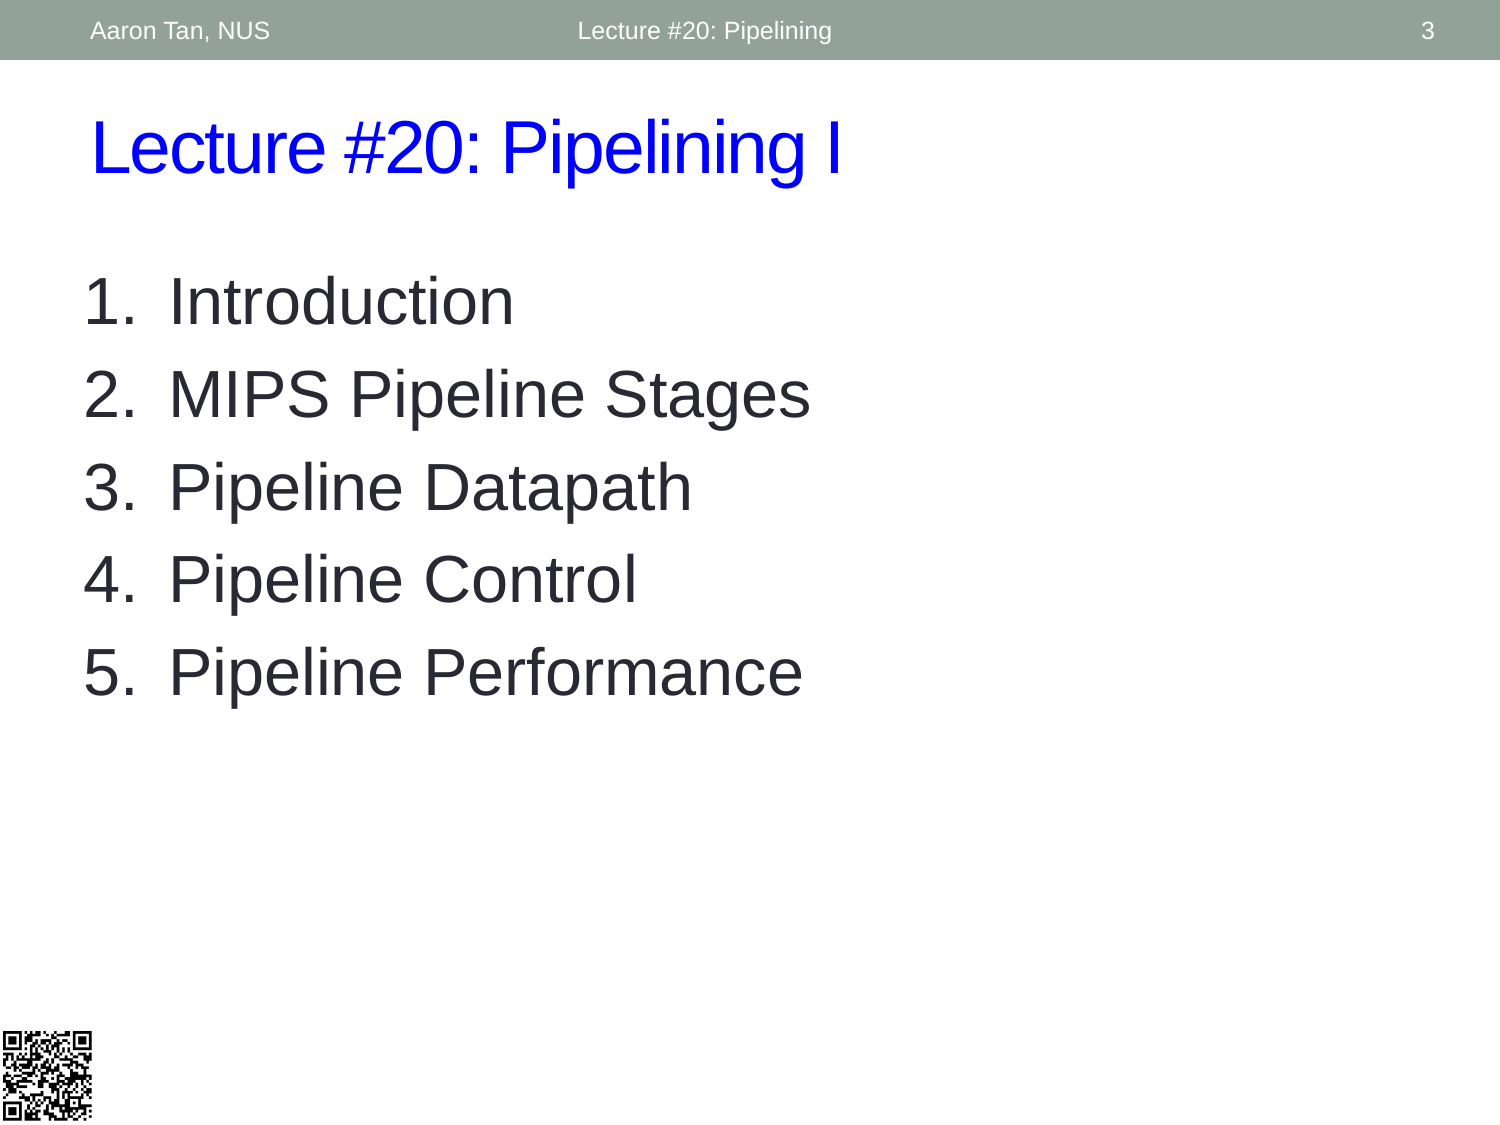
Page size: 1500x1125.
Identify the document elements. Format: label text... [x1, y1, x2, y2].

title Lecture #20: Pipelining I [75, 62, 1479, 225]
slide_number Aaron Tan, NUS [75, 3, 550, 57]
list Introduction MIPS Pipeline Stages Pipeline Datapath Pipeline Control Pipeline Performance [68, 250, 1450, 784]
picture [0, 1028, 95, 1124]
footer Lecture #20: Pipelining [562, 3, 1238, 57]
slide_number 3 [1308, 3, 1450, 57]
